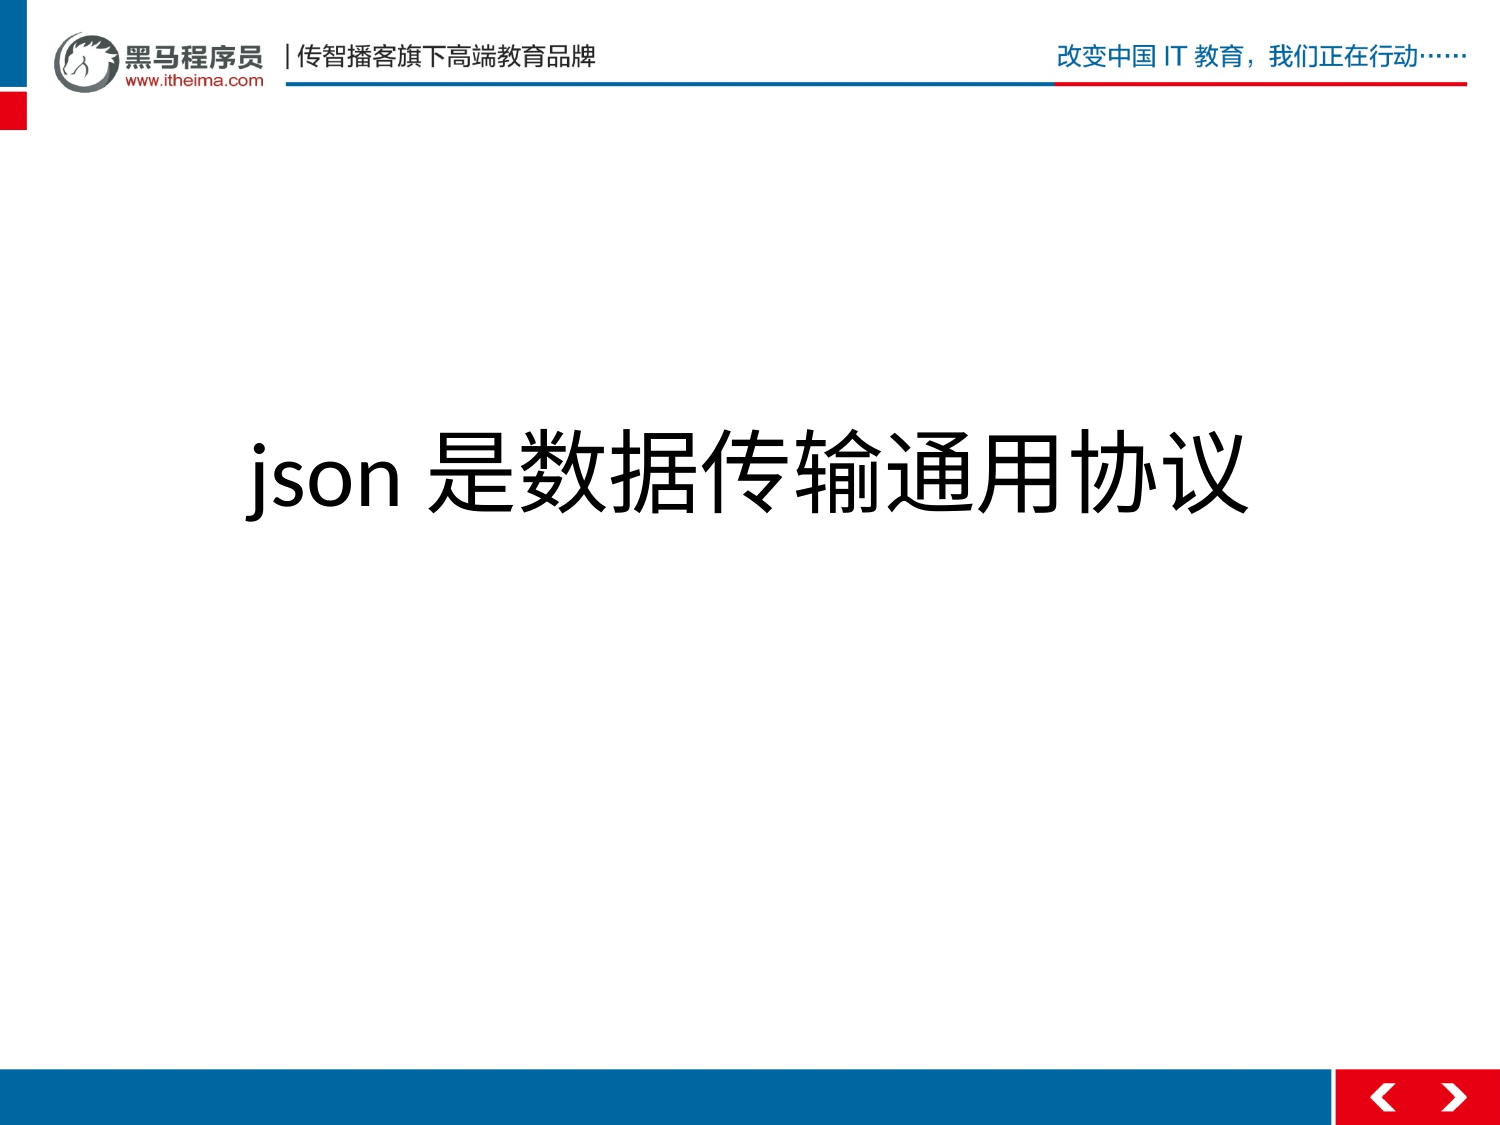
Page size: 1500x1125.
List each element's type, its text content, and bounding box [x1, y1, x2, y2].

picture [0, 0, 1500, 1125]
title json是数据传输通用协议 [112, 349, 1388, 591]
